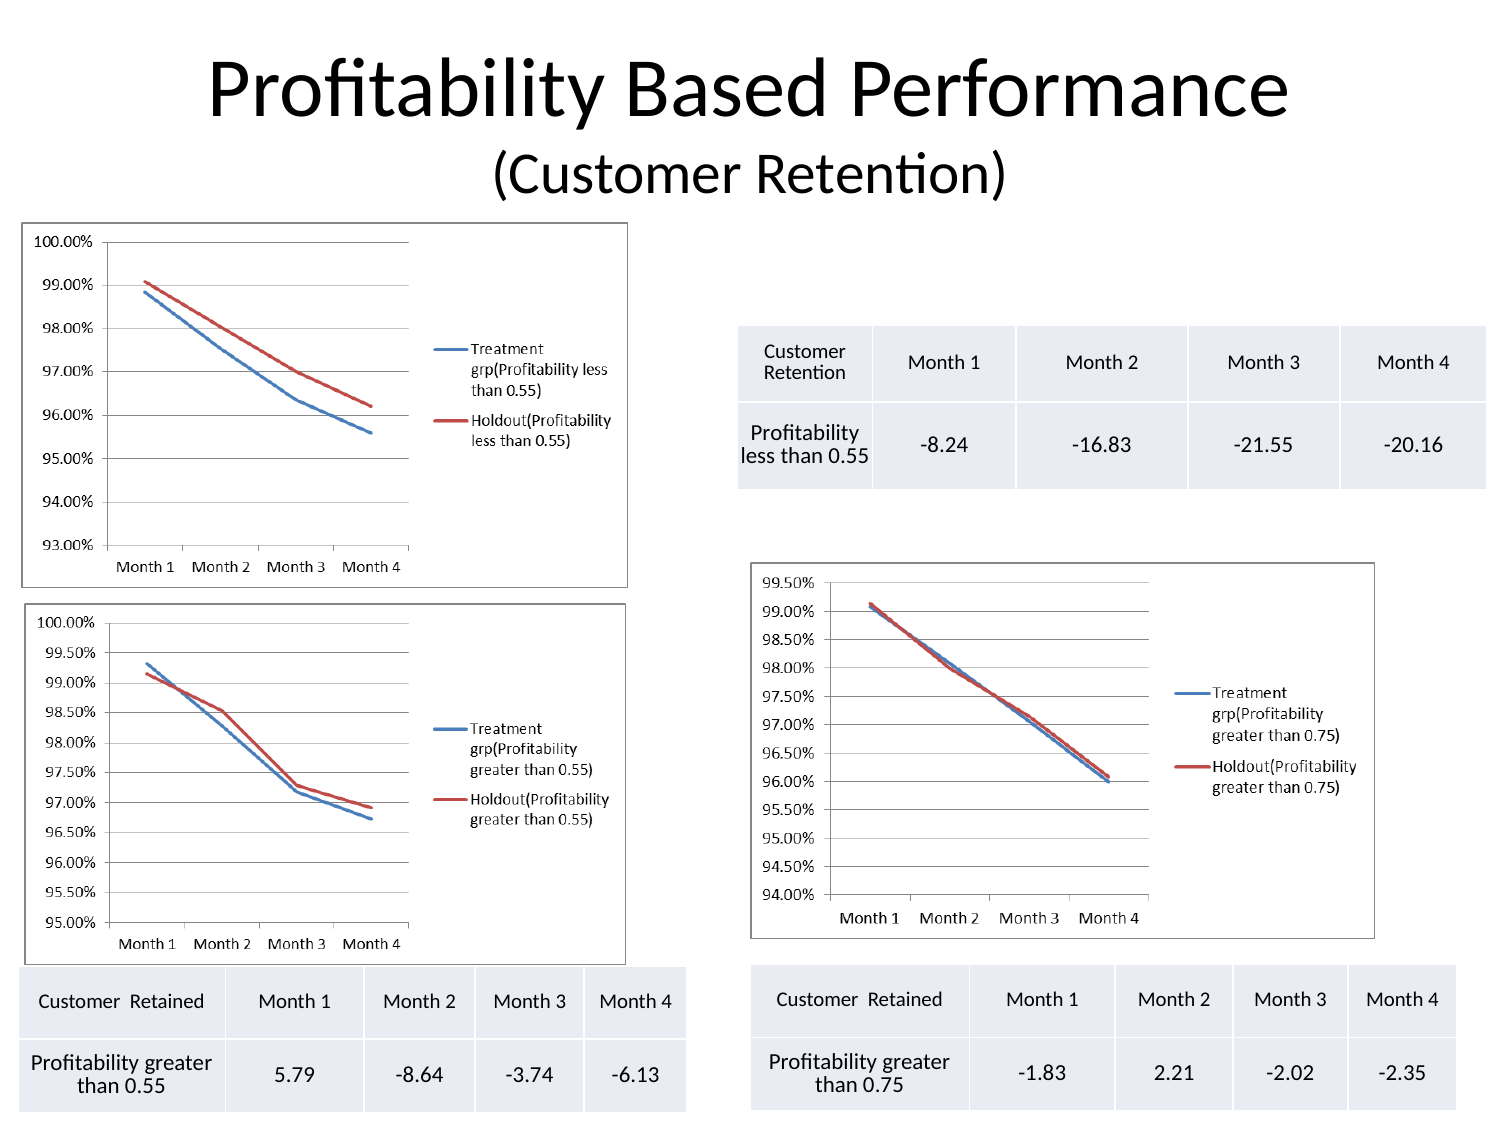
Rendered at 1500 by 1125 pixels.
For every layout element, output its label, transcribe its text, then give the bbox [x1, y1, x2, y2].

table_cell Profitability greater than 0.75 [751, 1038, 969, 1110]
table_cell -3.74 [476, 1040, 583, 1112]
table_cell -8.24 [873, 403, 1015, 489]
table_cell Profitability greater than 0.55 [19, 1040, 225, 1112]
table_header Month 1 [970, 965, 1114, 1037]
picture [23, 602, 626, 965]
table_header Month 3 [1189, 326, 1339, 401]
table_cell -1.83 [970, 1038, 1114, 1110]
table_header Month 3 [1234, 965, 1347, 1037]
title Profitability Based Performance (Customer Retention) [75, 24, 1425, 213]
picture [21, 222, 629, 588]
table_header Customer Retained [19, 969, 225, 1038]
table_cell -6.13 [585, 1040, 686, 1112]
table_cell 2.21 [1116, 1038, 1232, 1110]
picture [749, 562, 1376, 939]
table_header Month 4 [1349, 965, 1456, 1037]
table_header Month 2 [365, 974, 474, 1038]
table_header Month 3 [476, 974, 583, 1038]
table_header Customer Retained [751, 965, 969, 1037]
table_cell -8.64 [365, 1040, 474, 1112]
table_cell 5.79 [226, 1040, 363, 1112]
table_header Month 1 [226, 974, 363, 1038]
table_header Customer Retention [738, 326, 872, 401]
table_cell Profitability less than 0.55 [738, 403, 872, 489]
table_header Month 2 [1116, 965, 1232, 1037]
table_header Month 4 [585, 967, 686, 1038]
table_header Month 2 [1017, 326, 1187, 401]
table_cell -2.02 [1234, 1038, 1347, 1110]
table_cell -20.16 [1341, 403, 1486, 489]
table_header Month 4 [1341, 326, 1486, 401]
table_cell -21.55 [1189, 403, 1339, 489]
table_header Month 1 [873, 326, 1015, 401]
table_cell -2.35 [1349, 1038, 1456, 1110]
table_cell -16.83 [1017, 403, 1187, 489]
